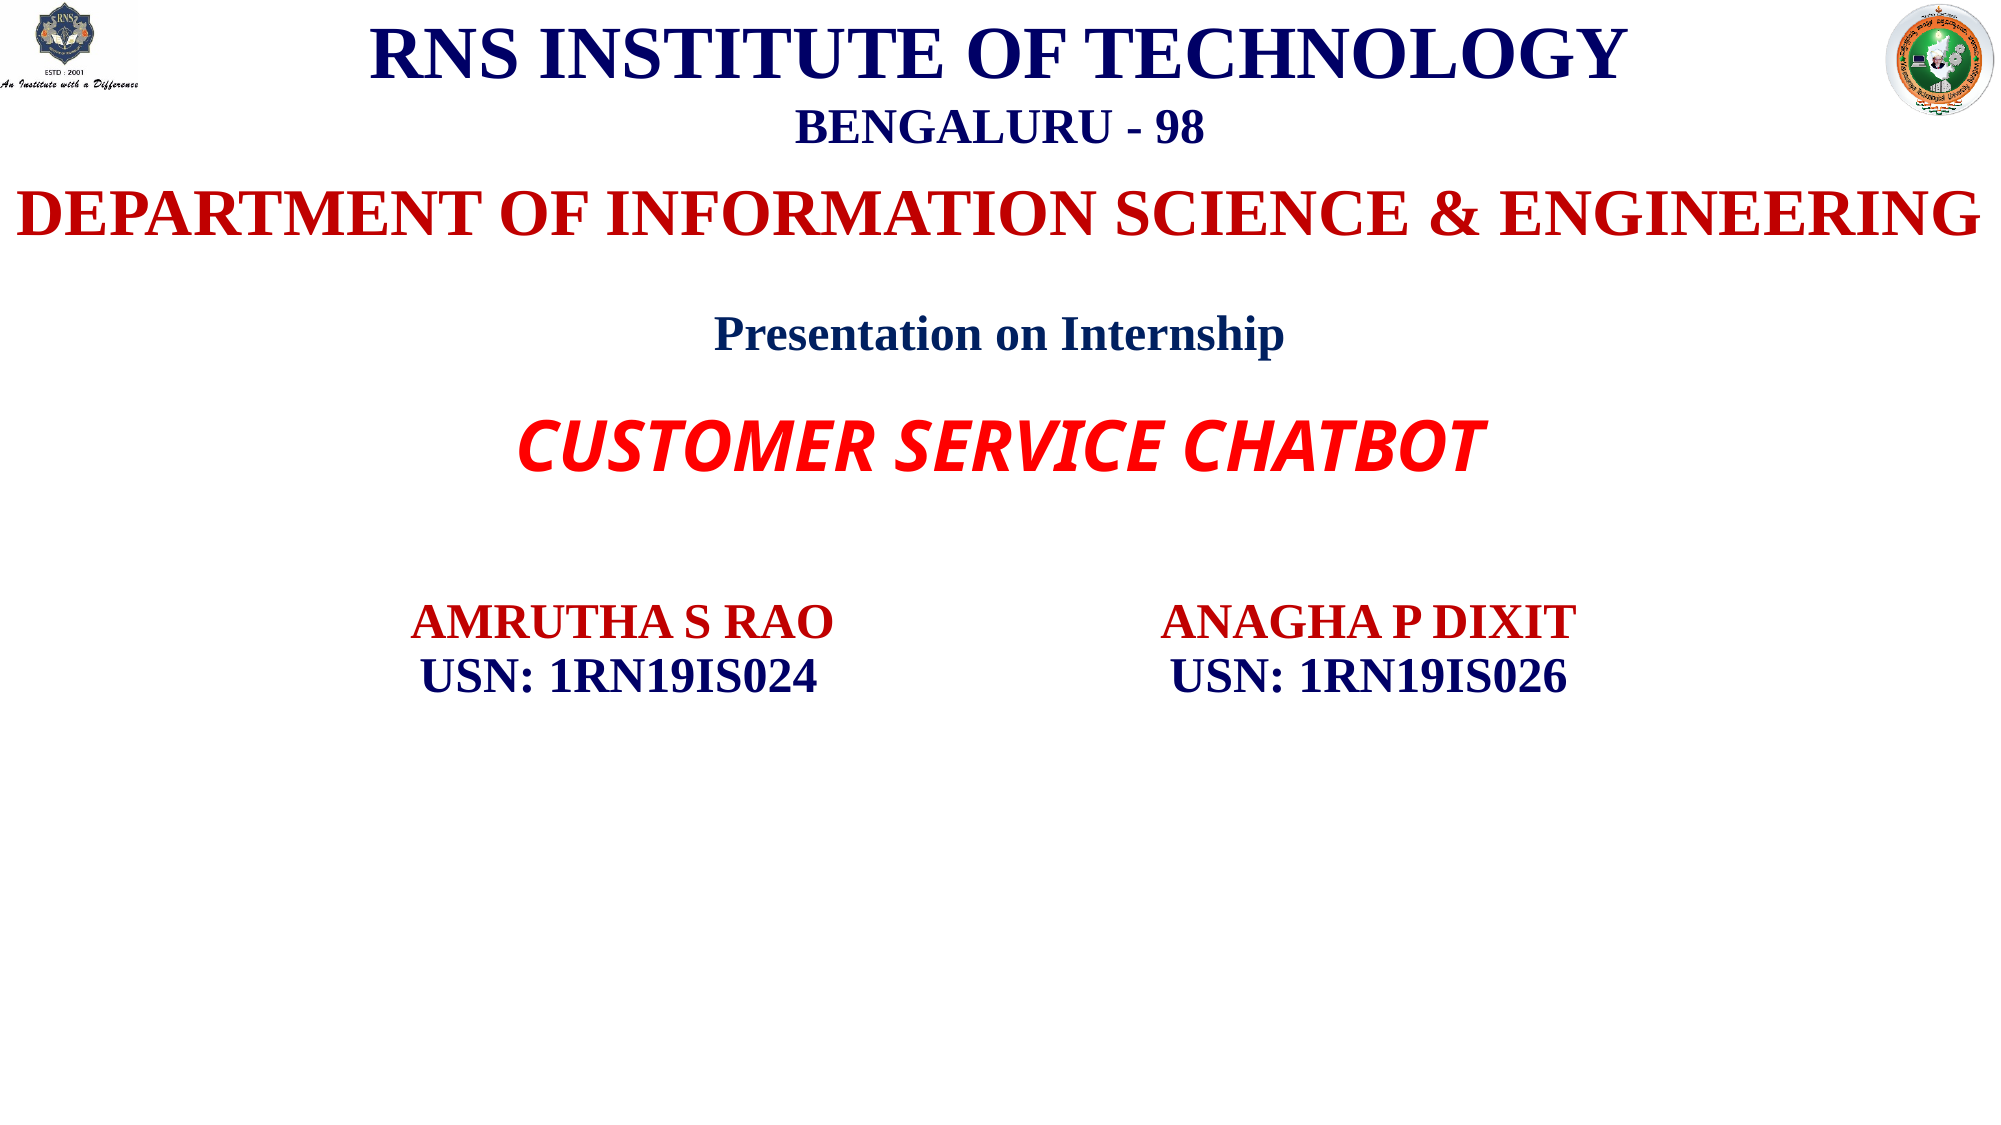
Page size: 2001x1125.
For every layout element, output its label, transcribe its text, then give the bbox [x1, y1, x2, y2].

subtitle AMRUTHA S RAO ANAGHA P DIXIT USN: 1RN19IS024 USN: 1RN19IS026 [332, 527, 1655, 707]
title CUSTOMER SERVICE CHATBOT [0, 368, 2000, 580]
text_box RNS INSTITUTE OF TECHNOLOGY BENGALURU - 98 [0, 0, 2000, 161]
text_box Presentation on Internship [444, 292, 1556, 368]
text_box DEPARTMENT OF INFORMATION SCIENCE & ENGINEERING [0, 161, 2000, 257]
